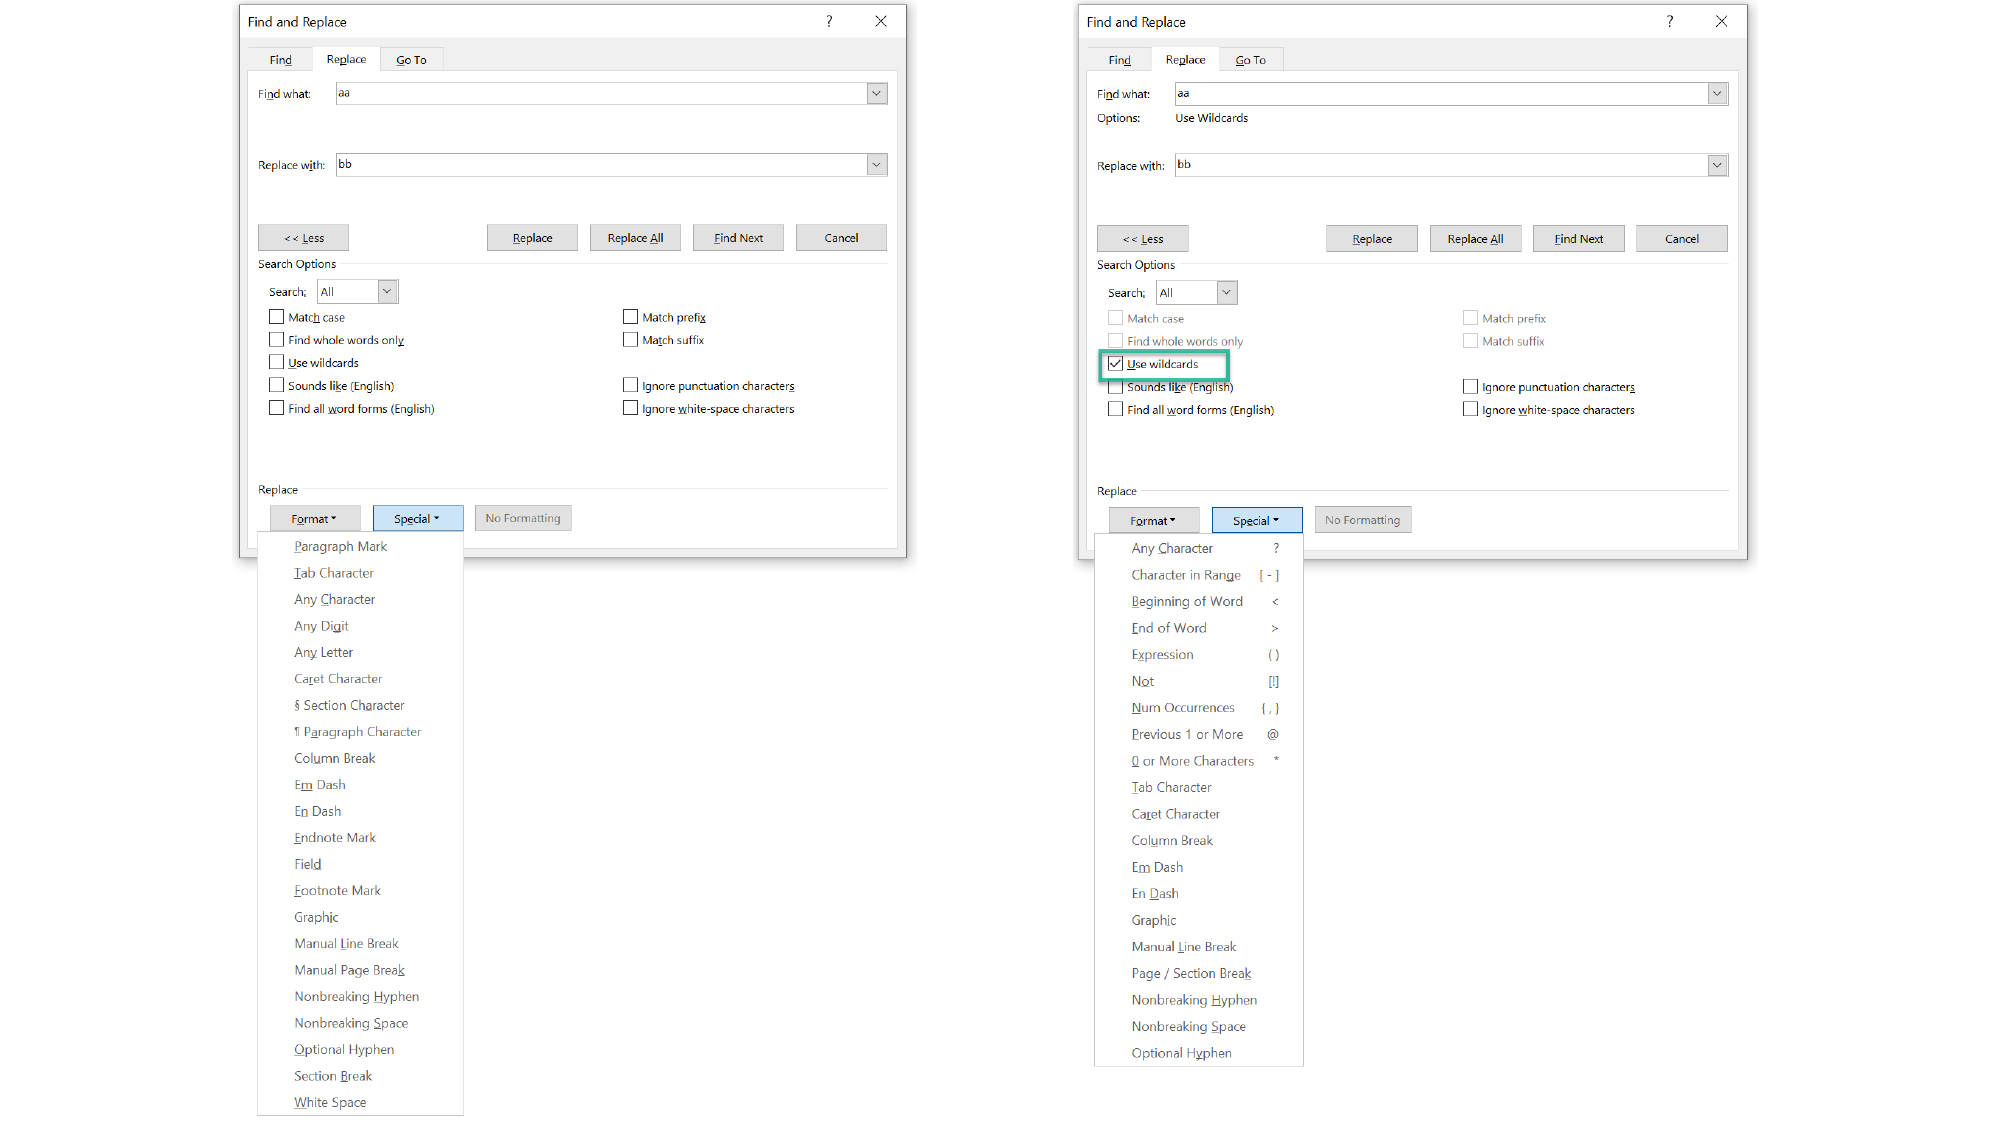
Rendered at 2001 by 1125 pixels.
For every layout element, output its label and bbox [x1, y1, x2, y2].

picture [1073, 0, 1758, 1072]
picture [232, 0, 917, 1125]
